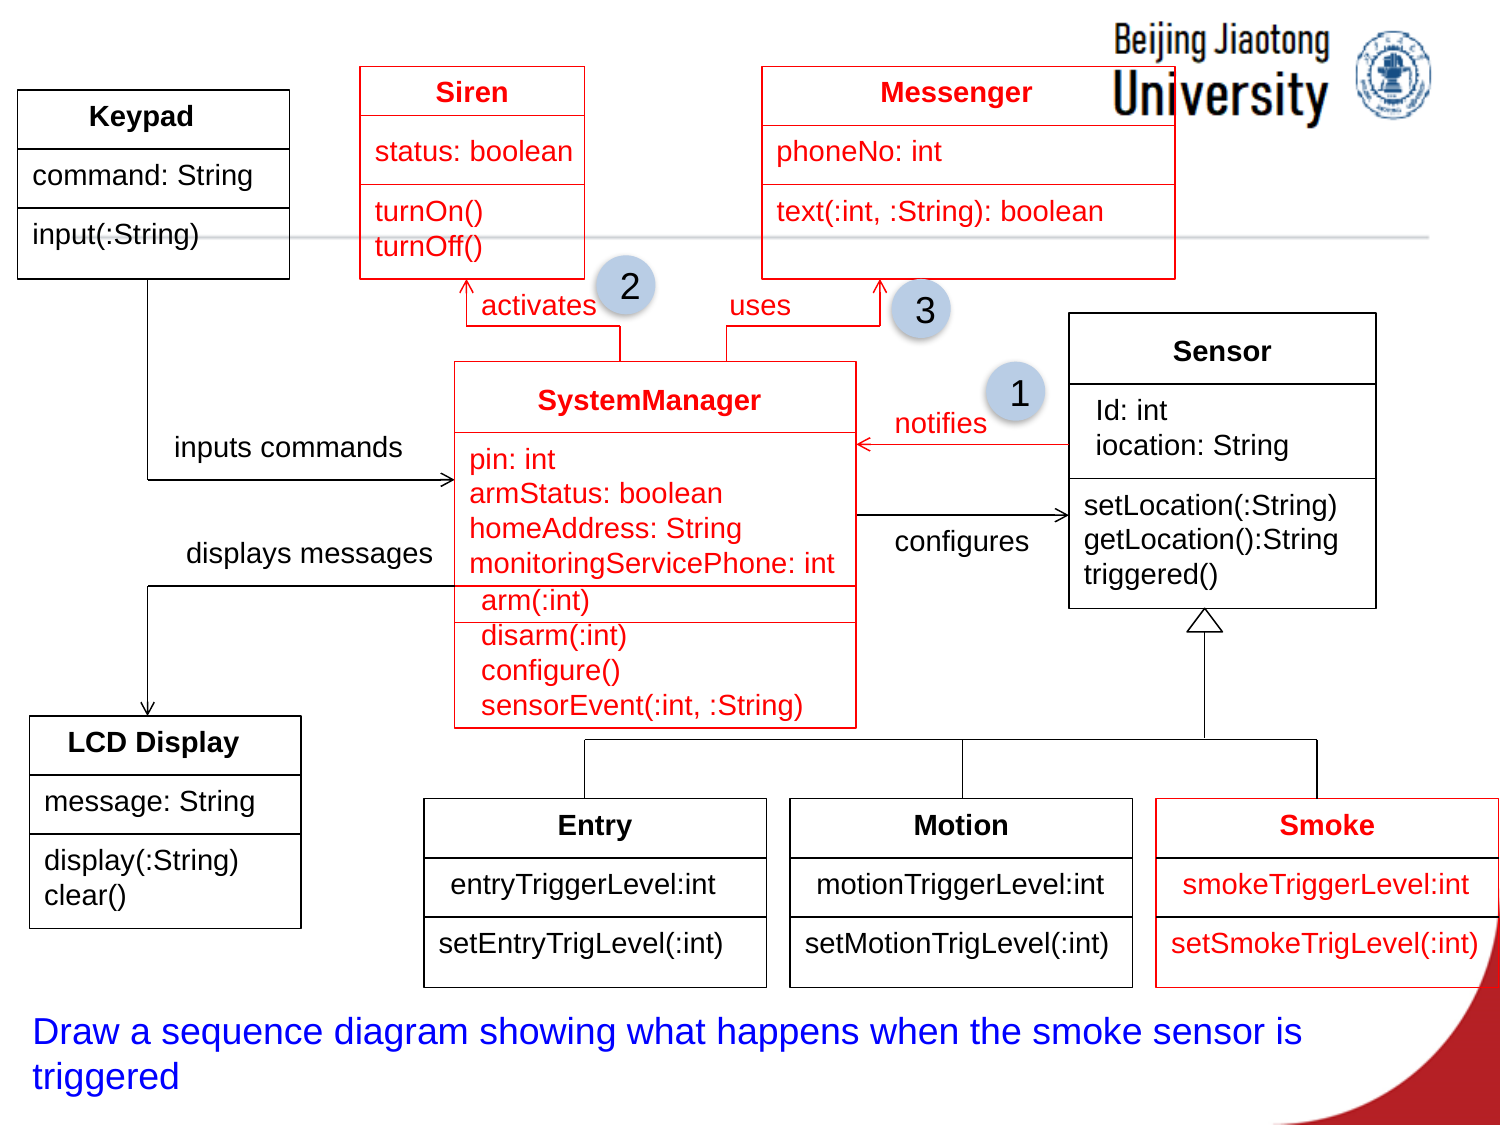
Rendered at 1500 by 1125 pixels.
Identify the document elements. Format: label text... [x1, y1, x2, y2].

text_box [1187, 608, 1223, 632]
text_box [423, 798, 767, 857]
text_box [360, 116, 585, 125]
text_box [17, 199, 290, 207]
text_box [423, 864, 767, 916]
text_box [454, 623, 466, 728]
text_box Smoke [1179, 798, 1476, 849]
text_box Messenger [750, 66, 1164, 116]
text_box [360, 176, 585, 184]
text_box [789, 798, 1133, 857]
text_box Siren [360, 66, 585, 116]
text_box 1 [985, 360, 1046, 422]
text_box input(:String) [17, 215, 278, 258]
text_box setMotionTrigLevel(:int) [789, 923, 1133, 967]
text_box [17, 89, 290, 148]
text_box [761, 235, 1176, 279]
text_box arm(:int) disarm(:int) configure() sensorEvent(:int, :String) [466, 595, 833, 729]
text_box [454, 361, 857, 432]
text_box setLocation(:String) getLocation():String triggered() [1068, 485, 1365, 598]
text_box [29, 840, 302, 929]
text_box displays messages [171, 527, 455, 577]
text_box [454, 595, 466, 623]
picture [0, 0, 1500, 1125]
text_box 3 [890, 278, 952, 339]
text_box [1156, 967, 1499, 988]
text_box notifies [879, 397, 1046, 443]
text_box configures [879, 523, 1046, 565]
text_box setEntryTrigLevel(:int) [423, 923, 767, 967]
text_box entryTriggerLevel:int [435, 865, 767, 908]
text_box message: String [29, 781, 302, 825]
text_box command: String [17, 154, 290, 199]
text_box [1068, 313, 1377, 383]
text_box status: boolean [360, 125, 597, 176]
text_box Id: int iocation: String [1080, 392, 1365, 469]
text_box [17, 214, 290, 279]
text_box [789, 967, 1133, 988]
text_box phoneNo: int [761, 132, 998, 176]
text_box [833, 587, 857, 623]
text_box display(:String) clear() [29, 841, 290, 919]
text_box turnOn() turnOff() [360, 190, 585, 270]
text_box Sensor [1092, 324, 1353, 375]
text_box SystemManager [501, 373, 798, 424]
text_box [423, 967, 767, 988]
text_box uses [714, 278, 868, 329]
text_box [1068, 484, 1377, 609]
text_box Keypad [17, 89, 266, 140]
text_box text(:int, :String): boolean [761, 190, 1176, 235]
text_box LCD Display [29, 715, 278, 766]
text_box arm(:int) disarm(:int) configure() sensorEvent(:int, :String) [466, 574, 833, 585]
text_box [833, 623, 857, 728]
text_box motionTriggerLevel:int [801, 865, 1133, 908]
text_box setSmokeTrigLevel(:int) [1156, 923, 1499, 967]
text_box [360, 270, 585, 279]
text_box smokeTriggerLevel:int [1167, 864, 1499, 908]
text_box [29, 825, 302, 833]
text_box [761, 131, 1176, 184]
text_box [1068, 389, 1377, 478]
text_box [789, 864, 1133, 916]
text_box inputs commands [159, 420, 443, 471]
text_box [761, 66, 1176, 125]
text_box Motion [813, 798, 1109, 849]
text_box activates [467, 278, 620, 325]
text_box [29, 715, 302, 774]
text_box Draw a sequence diagram showing what happens when the smoke sensor is triggered [17, 999, 1447, 1105]
text_box [1156, 865, 1499, 916]
text_box [1156, 798, 1499, 857]
text_box pin: int armStatus: boolean homeAddress: String monitoringServicePhone: int [454, 433, 857, 585]
text_box Entry [447, 798, 743, 849]
text_box 2 [595, 254, 657, 316]
